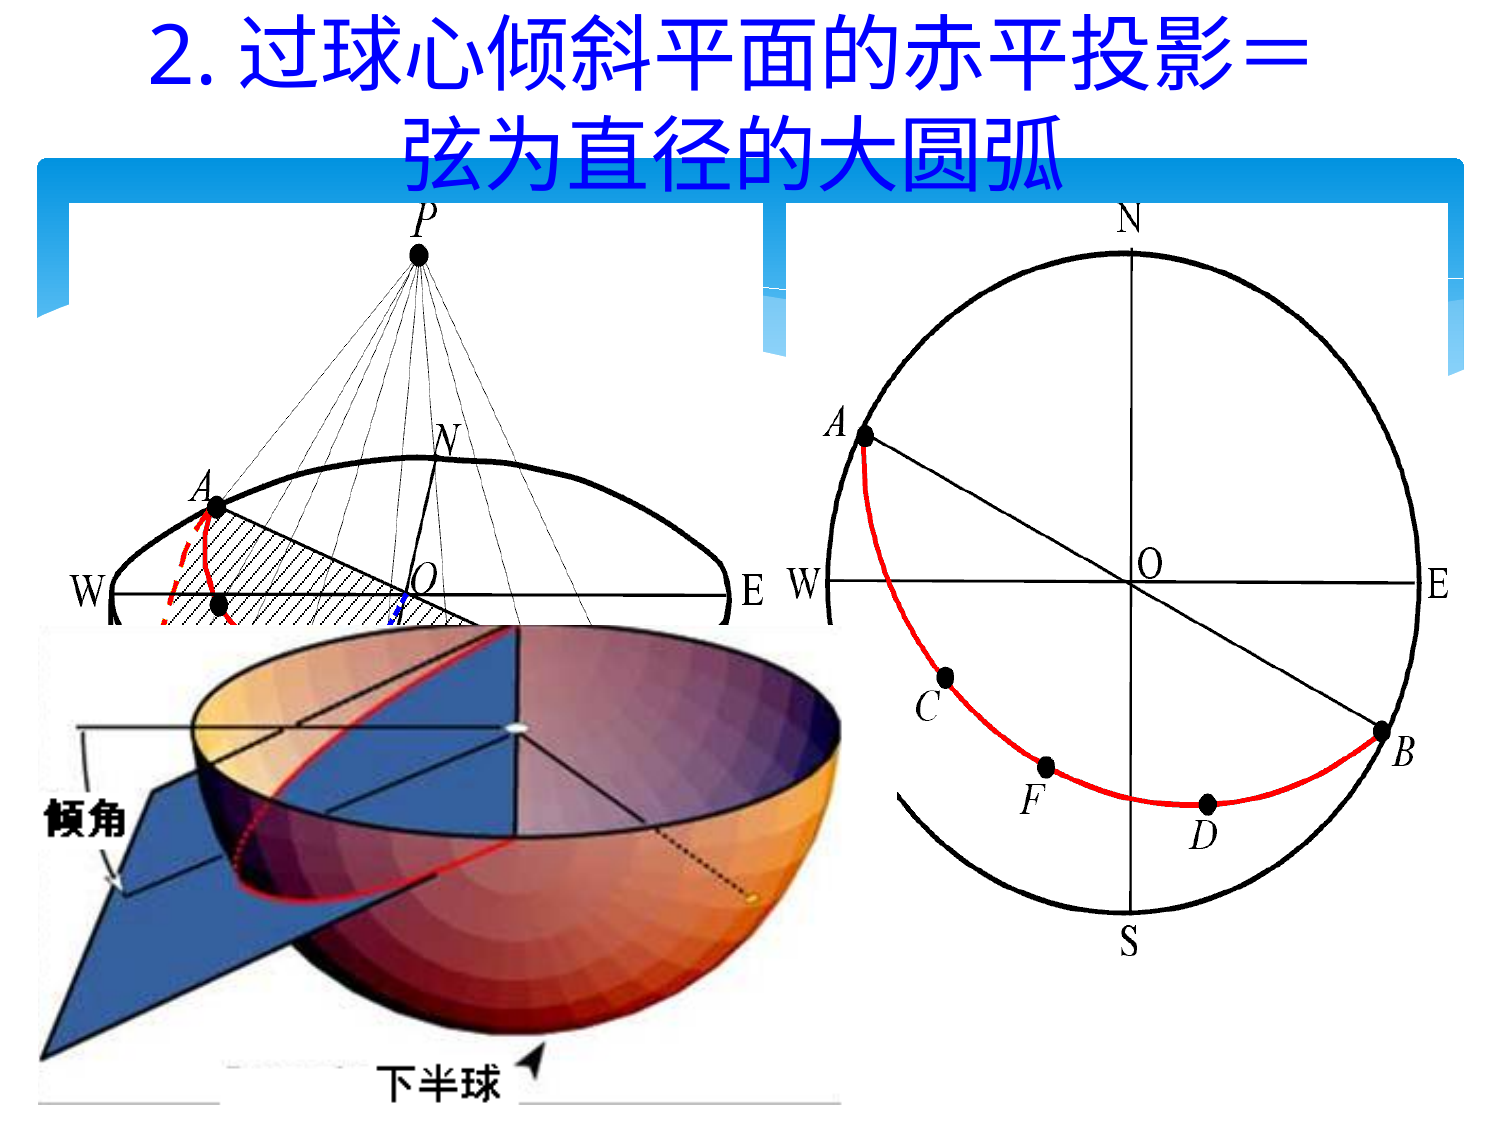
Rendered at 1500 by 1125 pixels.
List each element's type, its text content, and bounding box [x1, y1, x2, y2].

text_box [68, 203, 1448, 956]
title 2.过球心倾斜平面的赤平投影＝ 弦为直径的大圆弧 [38, 0, 1428, 204]
picture [38, 625, 898, 1105]
